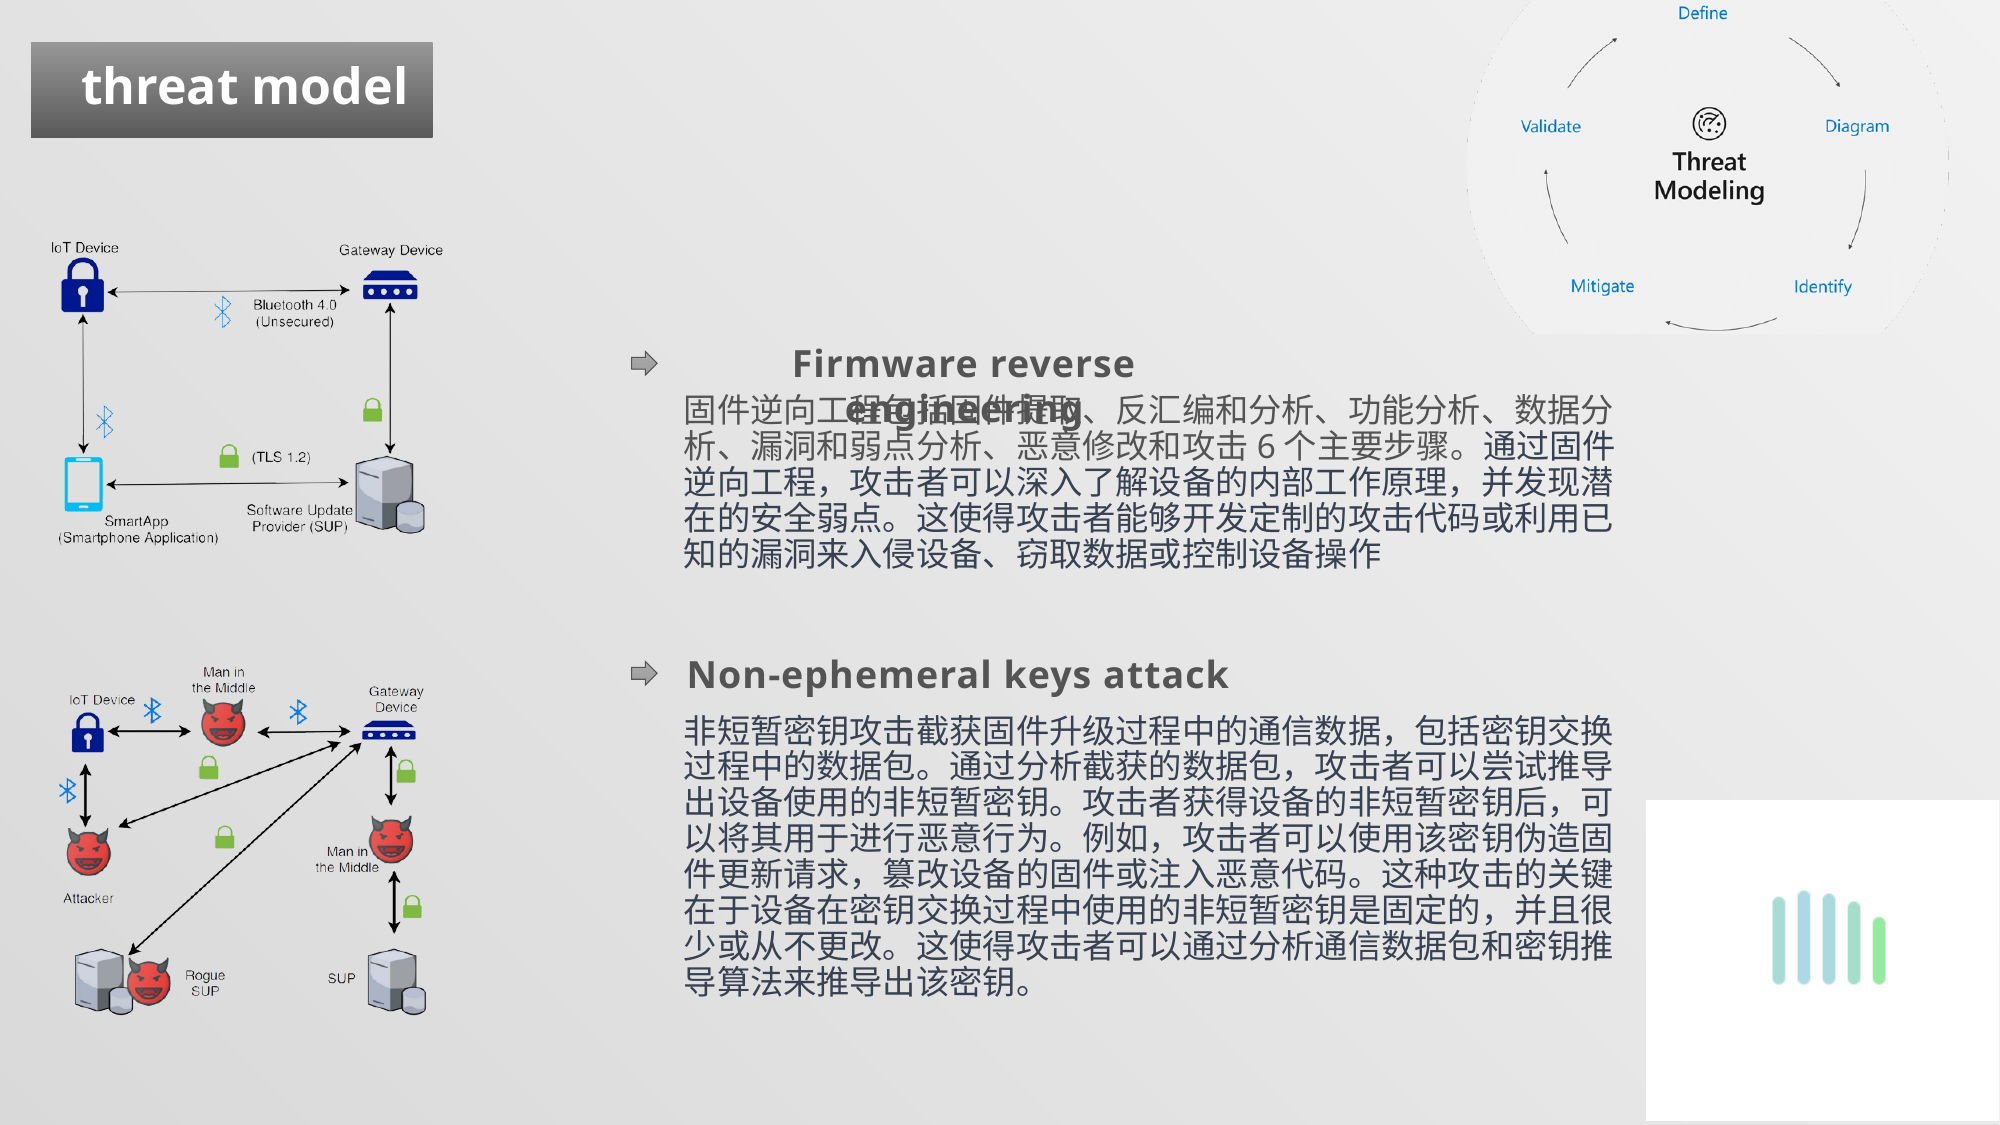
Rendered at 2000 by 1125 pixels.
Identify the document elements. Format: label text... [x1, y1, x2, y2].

picture [1646, 800, 2000, 1121]
text_box [631, 350, 657, 377]
text_box 固件逆向工程包括固件提取、反汇编和分析、功能分析、数据分析、漏洞和弱点分析、恶意修改和攻击6个主要步骤。通过固件逆向工程，攻击者可以深入了解设备的内部工作原理，并发现潜在的安全弱点。这使得攻击者能够开发定制的攻击代码或利用已知的漏洞来入侵设备、窃取数据或控制设备操作 [668, 386, 1662, 581]
text_box [631, 660, 657, 687]
picture [1405, 0, 2000, 334]
text_box 非短暂密钥攻击截获固件升级过程中的通信数据，包括密钥交换过程中的数据包。通过分析截获的数据包，攻击者可以尝试推导出设备使用的非短暂密钥。攻击者获得设备的非短暂密钥后，可以将其用于进行恶意行为。例如，攻击者可以使用该密钥伪造固件更新请求，篡改设备的固件或注入恶意代码。这种攻击的关键在于设备在密钥交换过程中使用的非短暂密钥是固定的，并且很少或从不更改。这使得攻击者可以通过分析通信数据包和密钥推导算法来推导出该密钥。 [668, 706, 1662, 1009]
text_box Non-ephemeral keys attack [657, 643, 1260, 703]
picture [21, 220, 464, 565]
picture [44, 648, 464, 1027]
text_box threat model [66, 54, 705, 124]
text_box [31, 42, 433, 138]
text_box Firmware reverse engineering [657, 332, 1272, 438]
